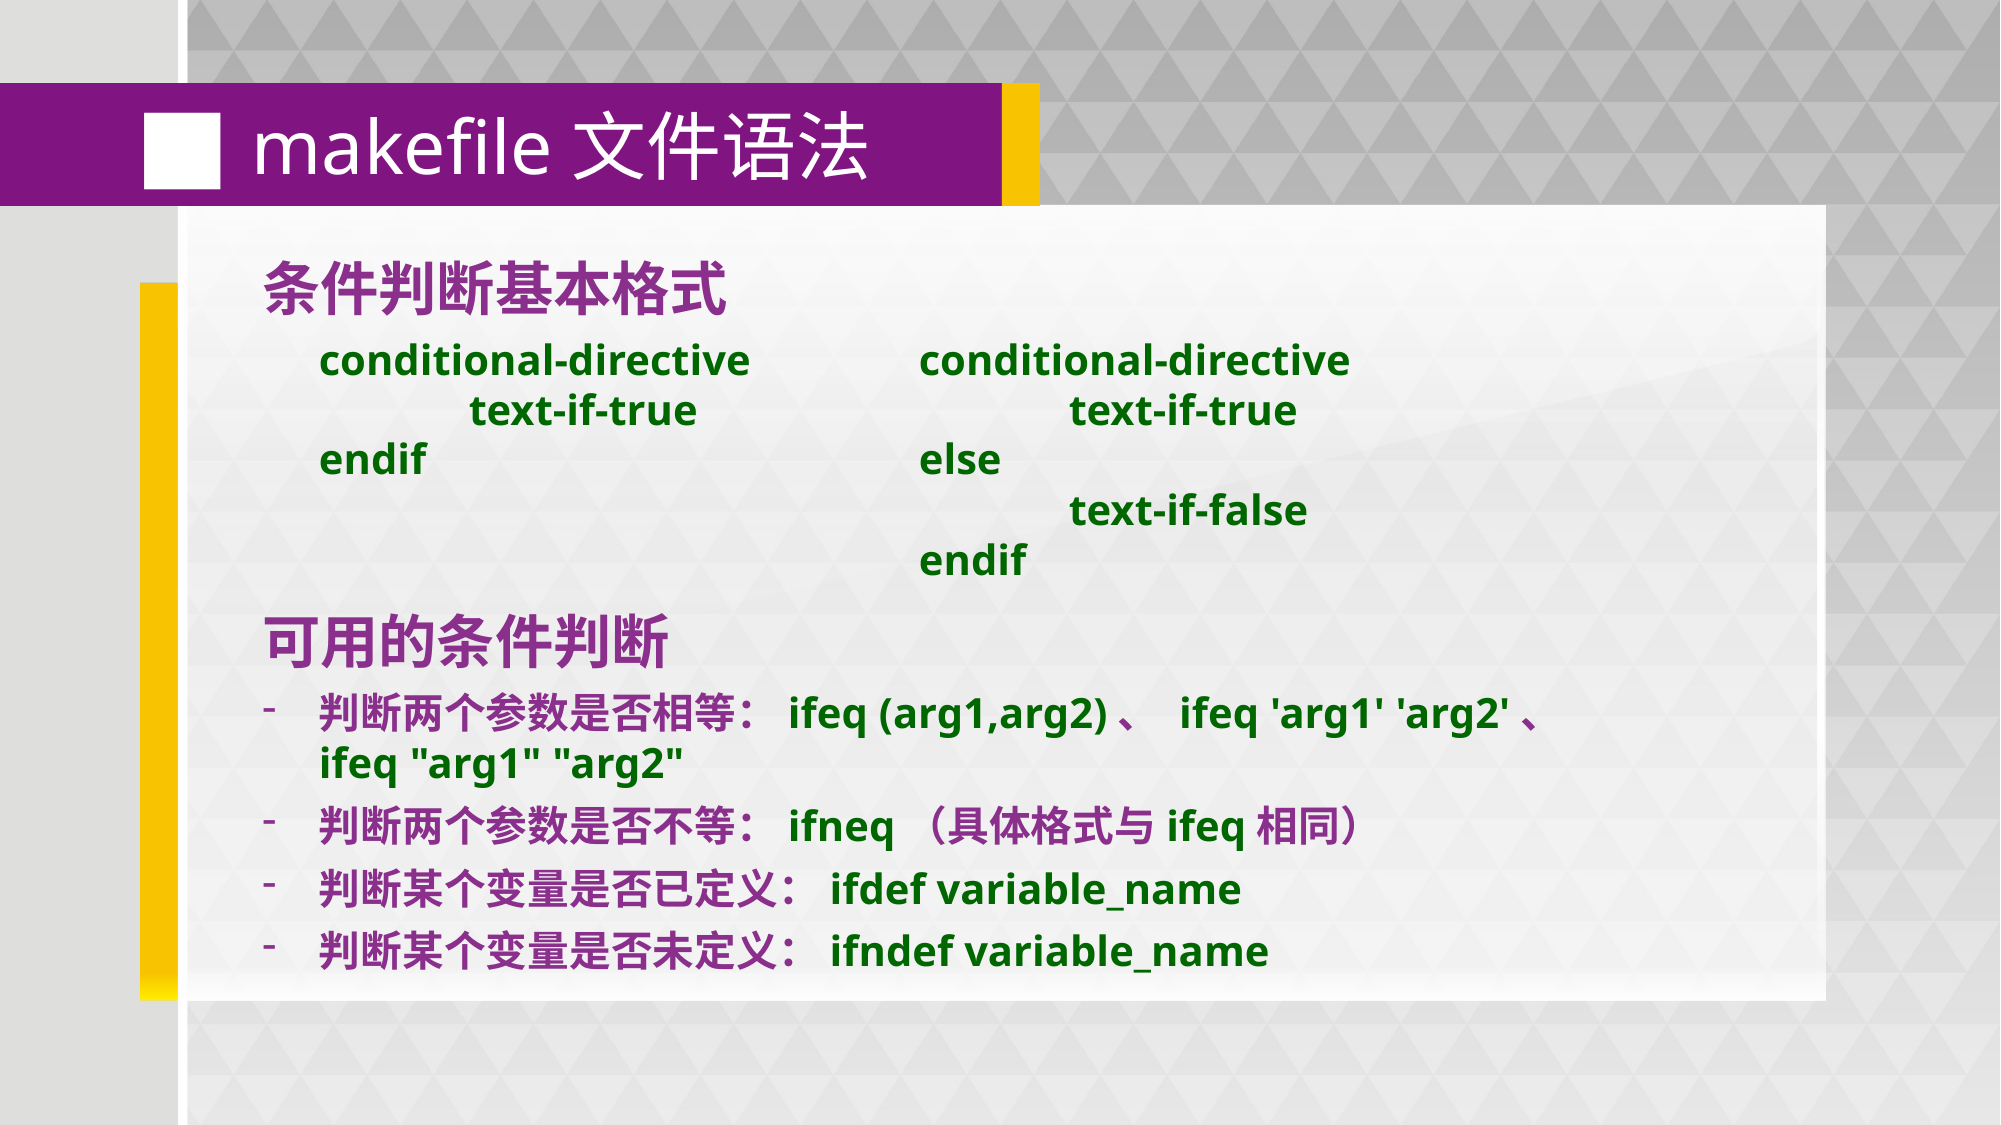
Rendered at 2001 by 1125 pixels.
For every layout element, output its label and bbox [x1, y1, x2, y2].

text_box [120, 69, 881, 206]
picture [0, 0, 2000, 1125]
